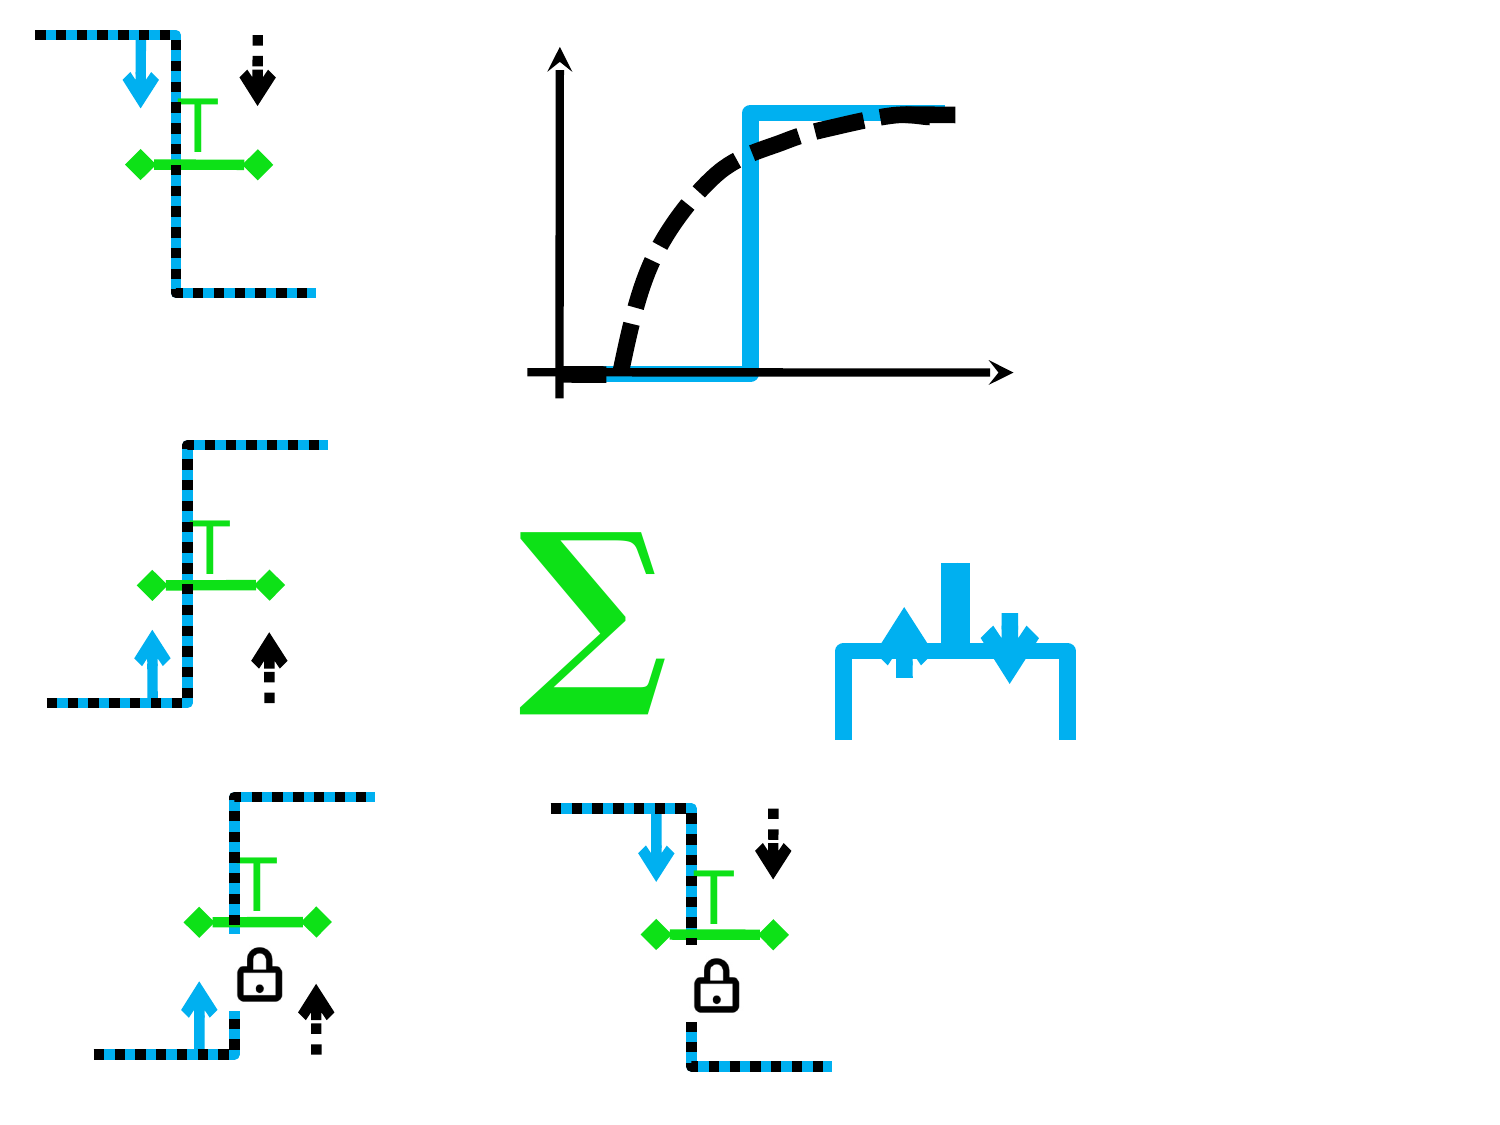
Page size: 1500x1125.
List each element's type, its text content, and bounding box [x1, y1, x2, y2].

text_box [46, 445, 329, 704]
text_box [550, 808, 833, 1067]
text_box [93, 796, 376, 1055]
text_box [527, 46, 1014, 399]
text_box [34, 34, 317, 294]
text_box ∑ [503, 468, 665, 724]
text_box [843, 562, 1068, 740]
